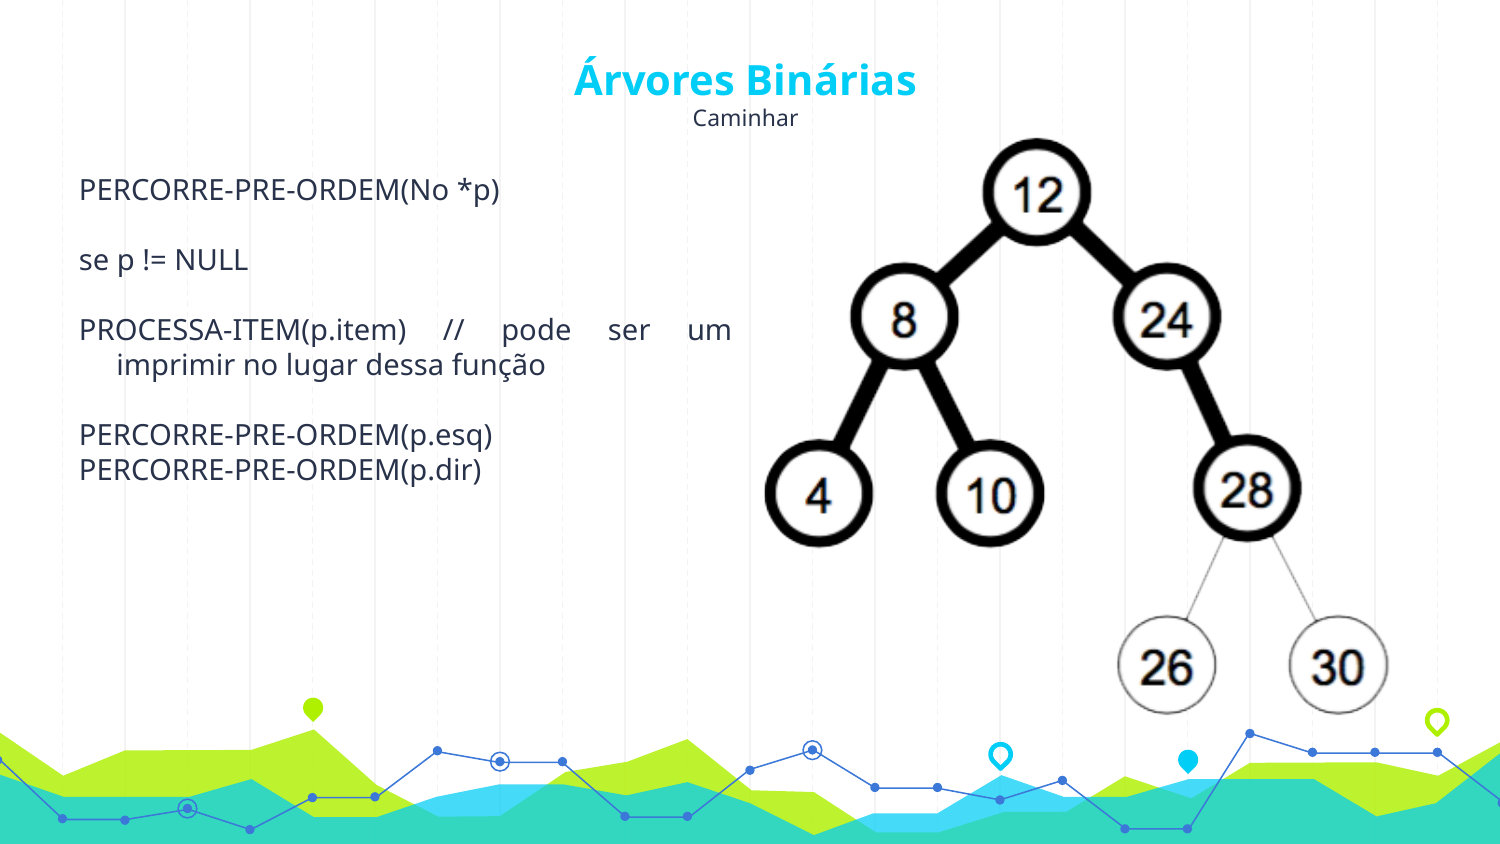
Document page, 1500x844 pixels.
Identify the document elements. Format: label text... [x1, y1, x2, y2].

title Árvores Binárias Caminhar [171, 28, 1320, 147]
text_box PERCORRE-PRE-ORDEM(No *p) se p != NULL PROCESSA-ITEM(p.item) // pode ser um imprimir no lugar dessa função PERCORRE-PRE-ORDEM(p.esq) PERCORRE-PRE-ORDEM(p.dir) [26, 156, 748, 742]
picture [639, 127, 1500, 723]
